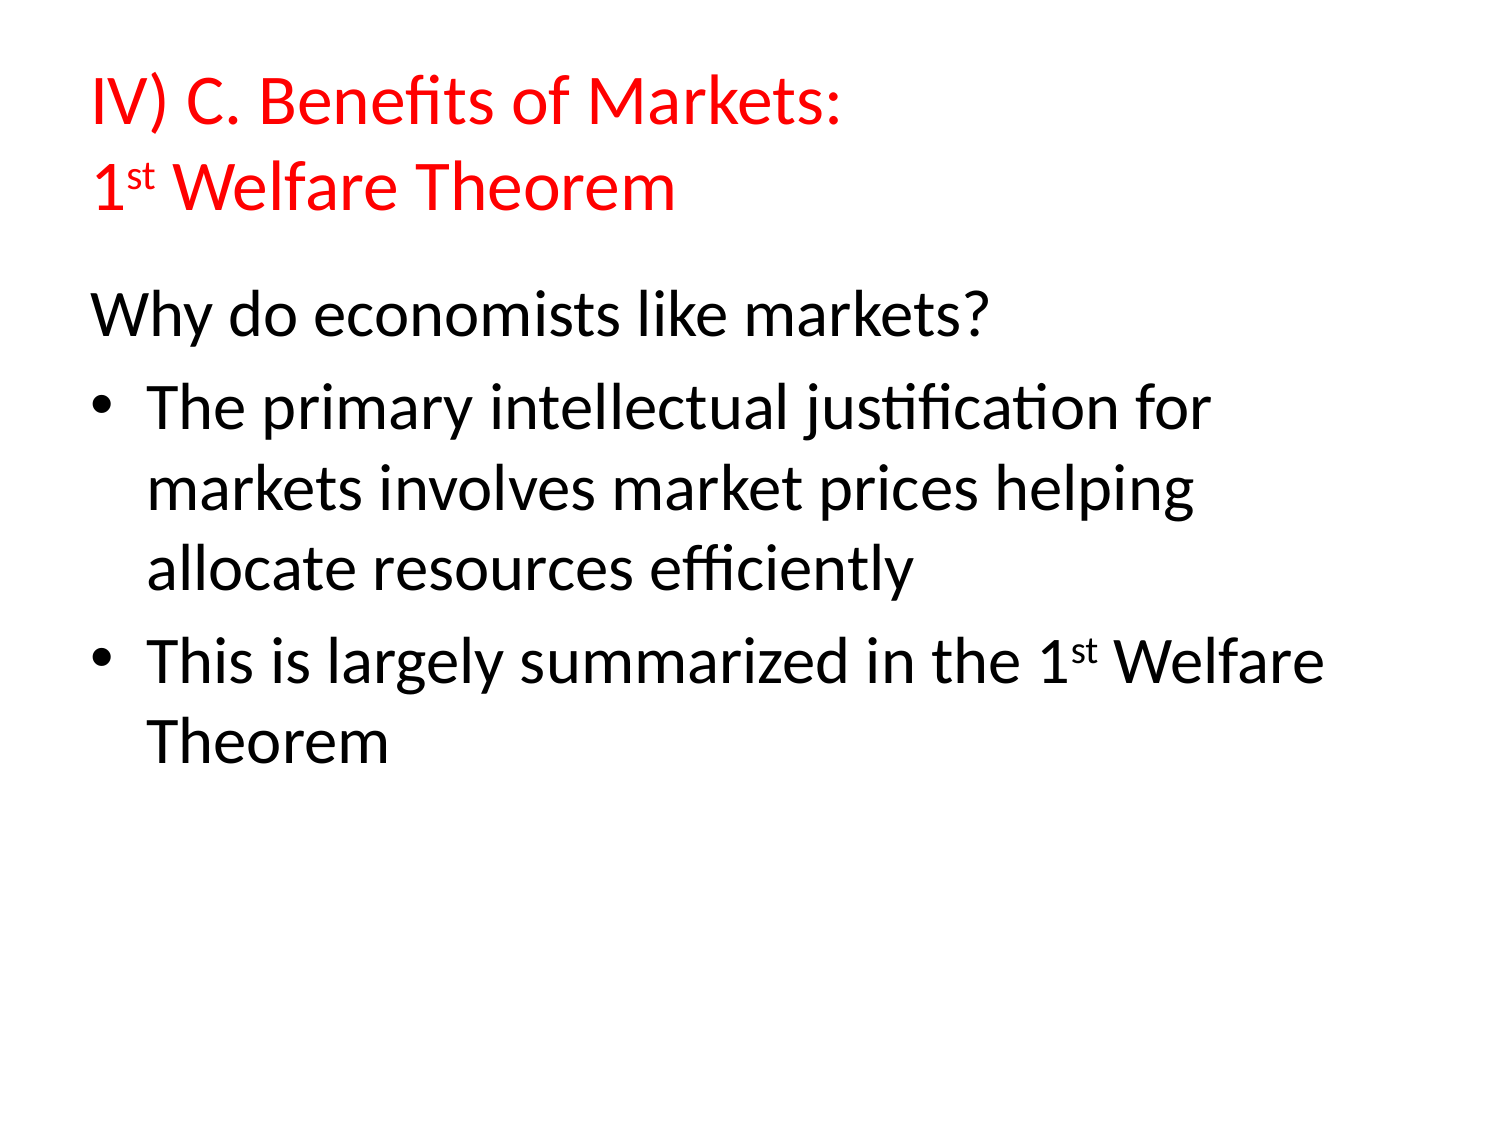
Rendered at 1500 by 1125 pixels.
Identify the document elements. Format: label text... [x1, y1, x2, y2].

list Why do economists like markets? The primary intellectual justification for markets involves market prices helping allocate resources efficiently This is largely summarized in the 1st Welfare Theorem [75, 262, 1425, 1005]
title IV) C. Benefits of Markets: 1st Welfare Theorem [75, 45, 1425, 233]
